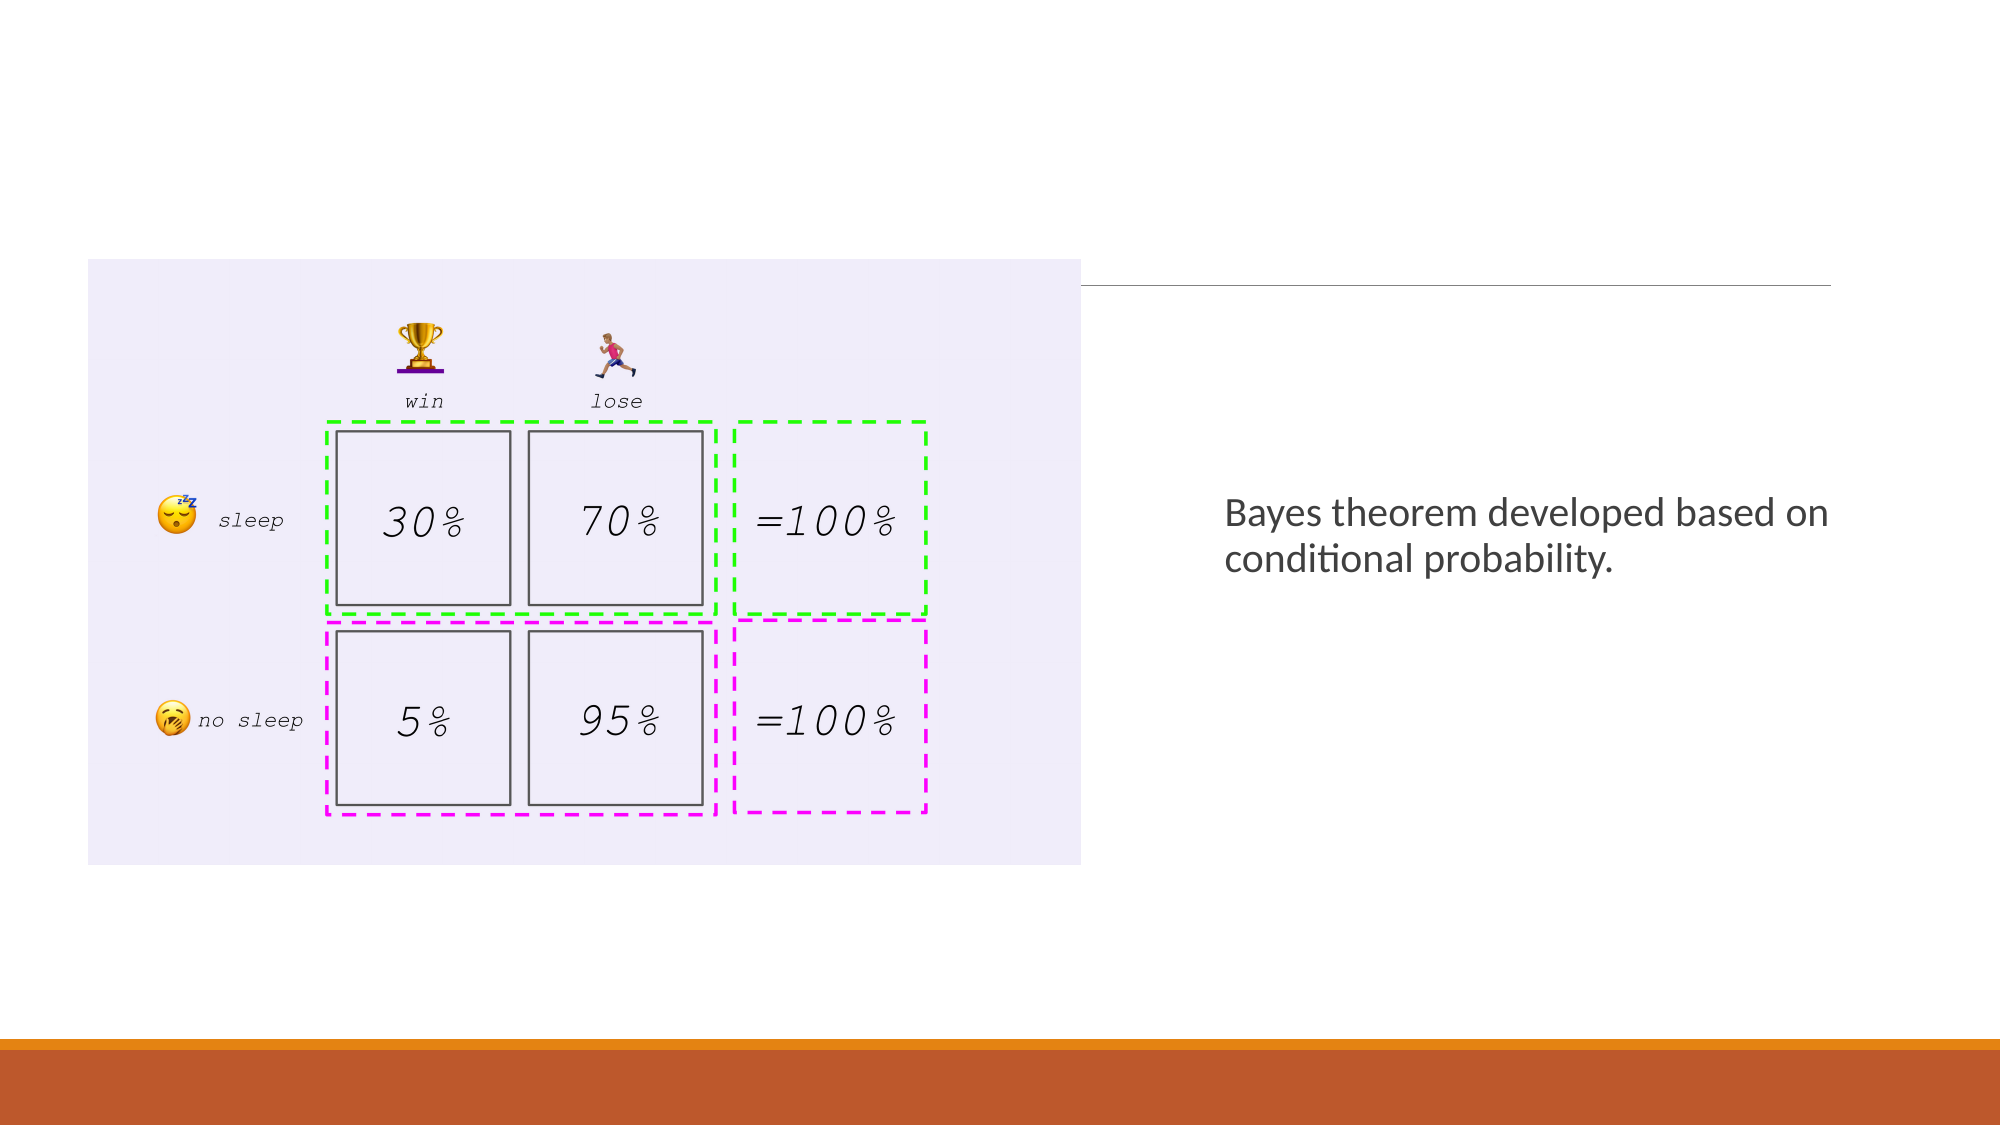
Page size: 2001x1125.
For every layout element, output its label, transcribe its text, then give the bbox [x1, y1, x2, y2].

list Bayes theorem developed based on conditional probability. [1165, 483, 1910, 1035]
picture [88, 258, 1082, 865]
